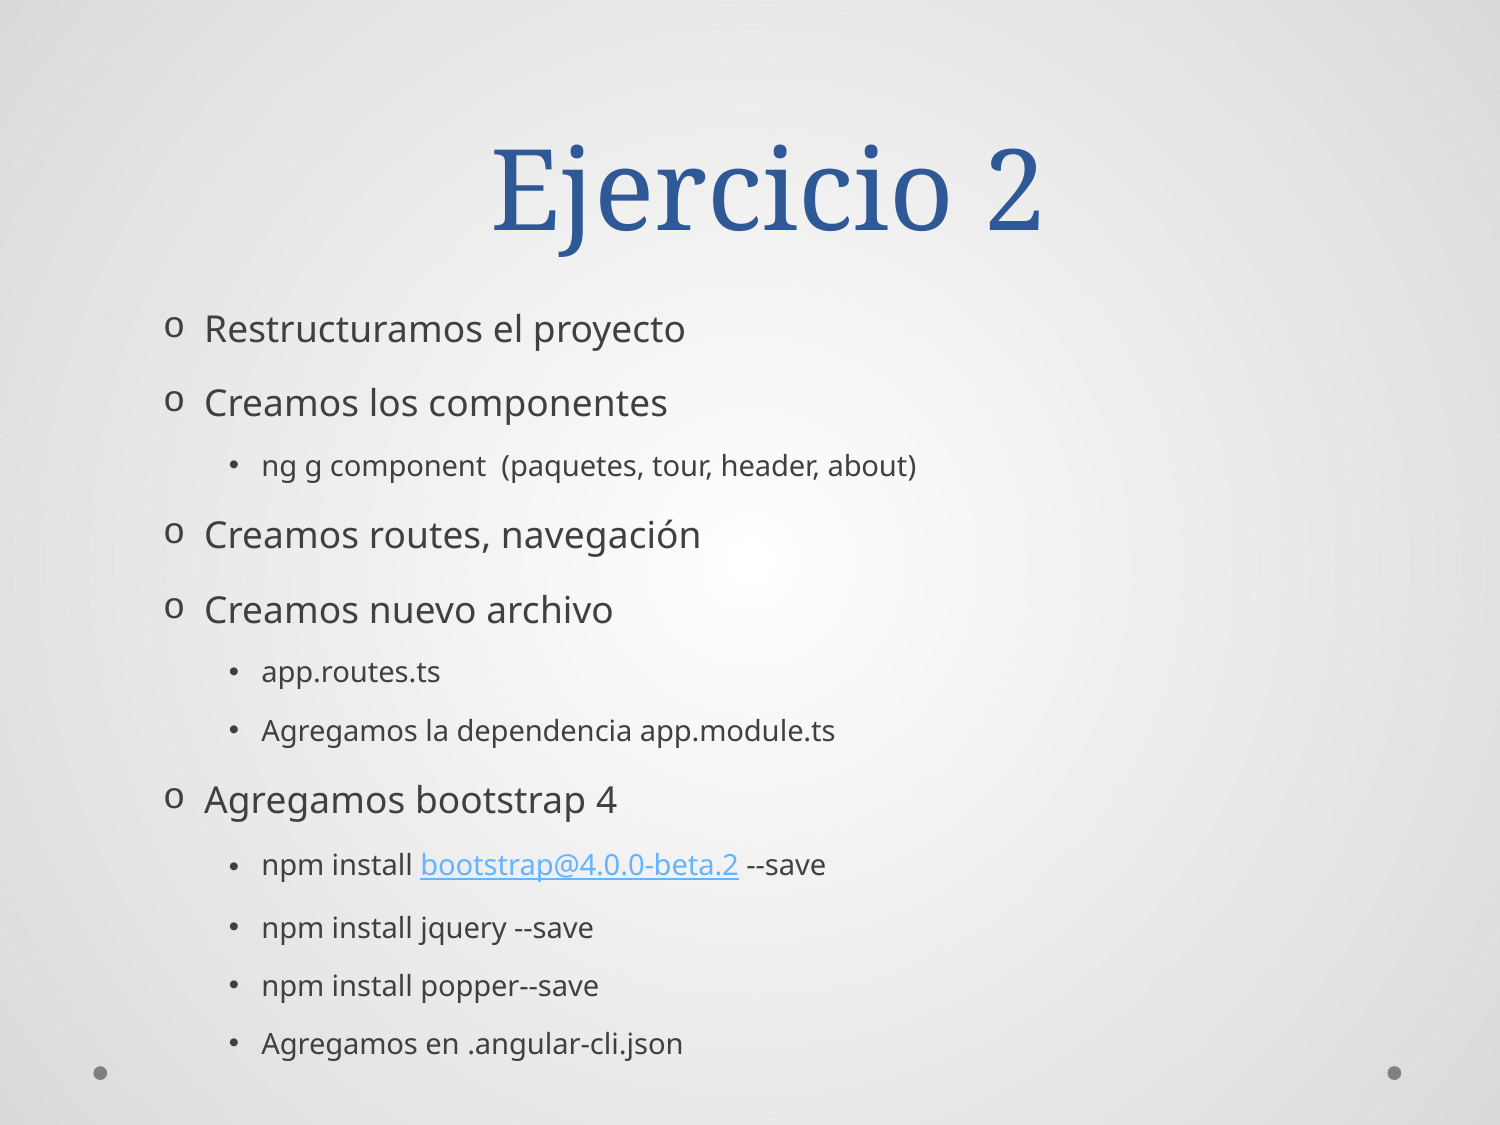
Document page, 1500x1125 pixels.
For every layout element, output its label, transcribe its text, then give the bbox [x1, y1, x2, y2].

list Restructuramos el proyecto Creamos los componentes ng g component (paquetes, tour, header, about) Creamos routes, navegación Creamos nuevo archivo app.routes.ts Agregamos la dependencia app.module.ts Agregamos bootstrap 4 npm install bootstrap@4.0.0-beta.2 --save npm install jquery --save npm install popper--save Agregamos en .angular-cli.json [82, 275, 1425, 1088]
title Ejercicio 2 [37, 87, 1500, 260]
